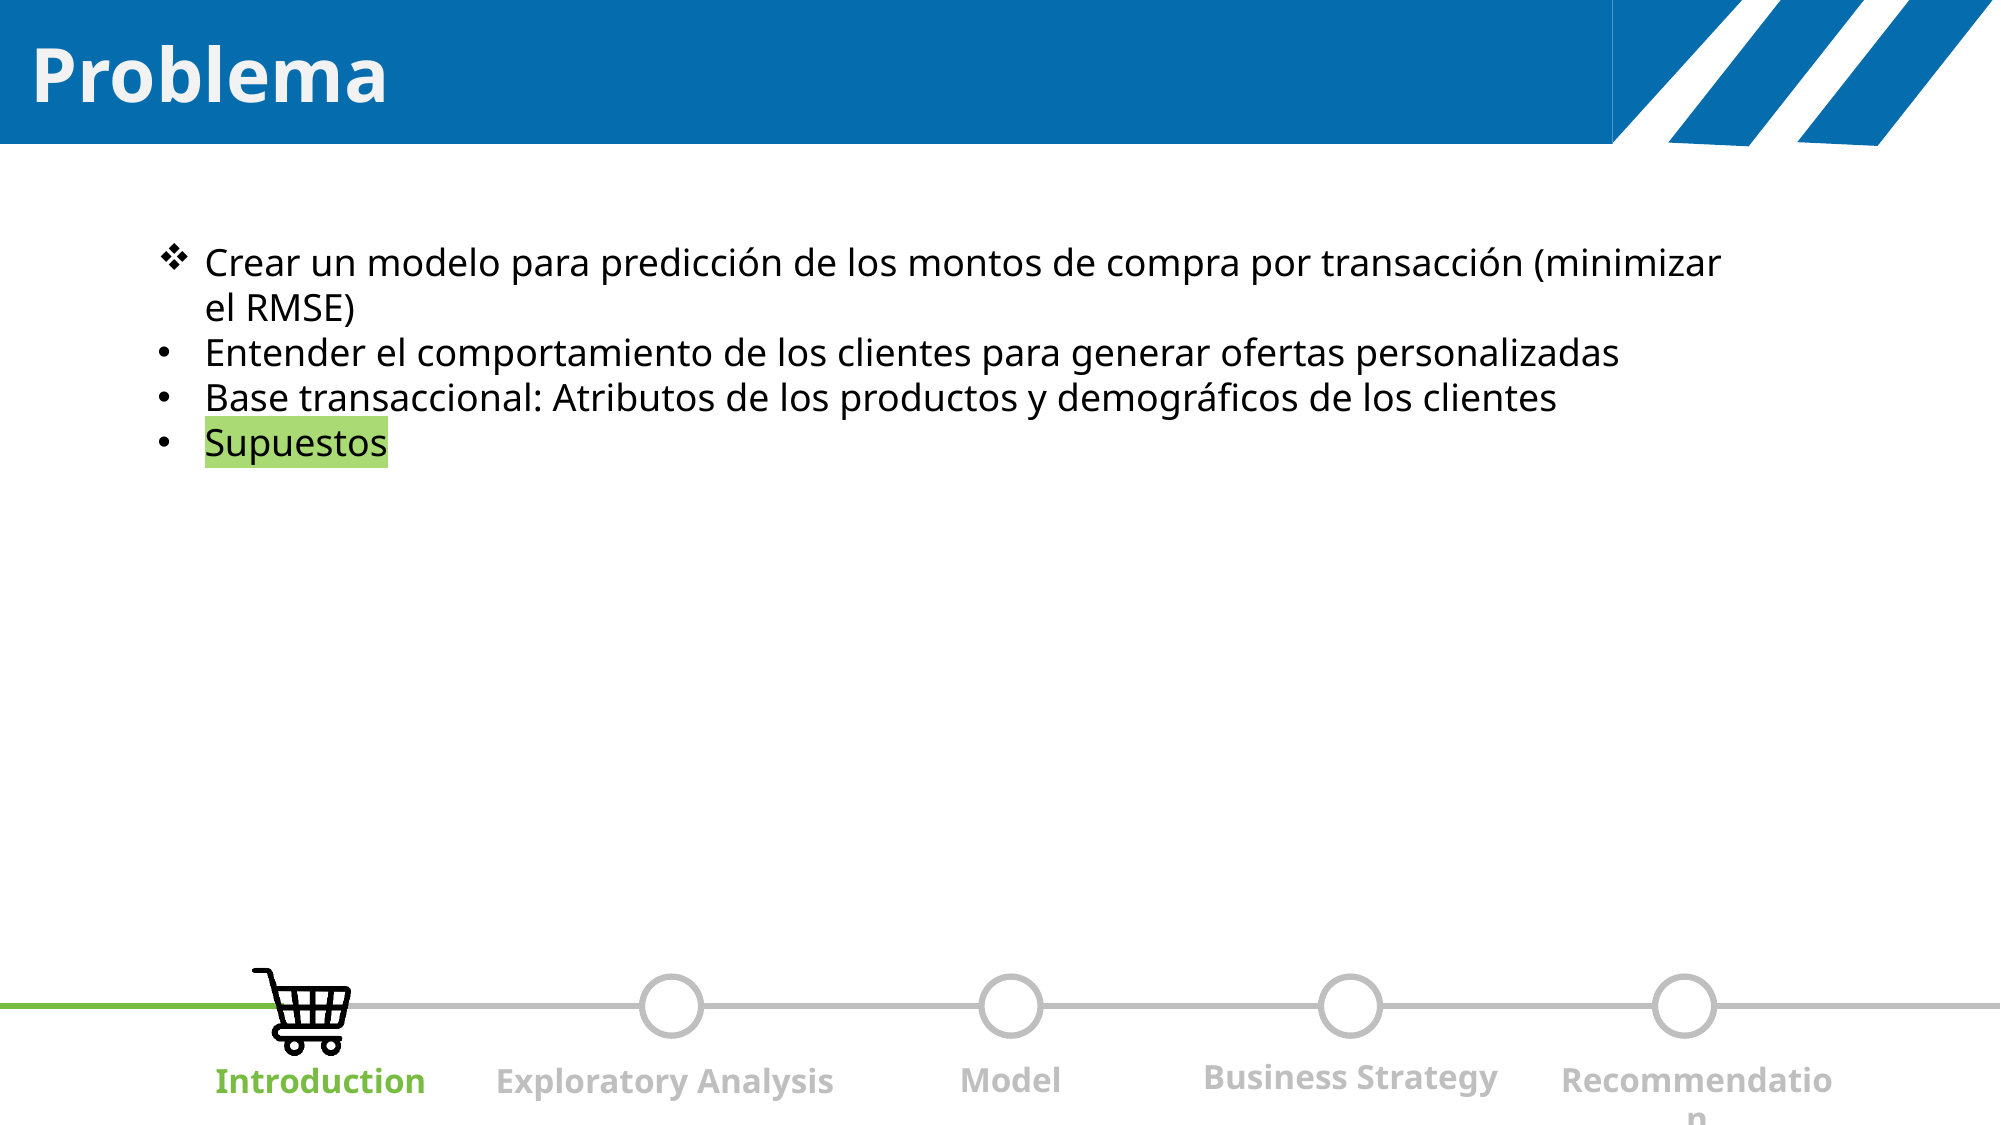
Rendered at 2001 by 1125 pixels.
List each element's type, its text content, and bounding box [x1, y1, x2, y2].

text_box [980, 975, 1042, 1037]
text_box Business Strategy [1156, 1048, 1546, 1104]
picture [251, 962, 351, 1061]
text_box Model [845, 1051, 1177, 1106]
text_box [1320, 975, 1381, 1037]
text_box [0, 0, 1929, 188]
text_box Introduction [164, 1052, 478, 1108]
text_box Crear un modelo para predicción de los montos de compra por transacción (minimizar el RMSE) Entender el comportamiento de los clientes para generar ofertas personalizadas Base transaccional: Atributos de los productos y demográficos de los clientes Supuestos [142, 231, 1761, 472]
text_box [1654, 975, 1716, 1037]
text_box Recommendation [1537, 1051, 1857, 1125]
text_box Exploratory Analysis [478, 1052, 852, 1108]
text_box [641, 975, 702, 1037]
